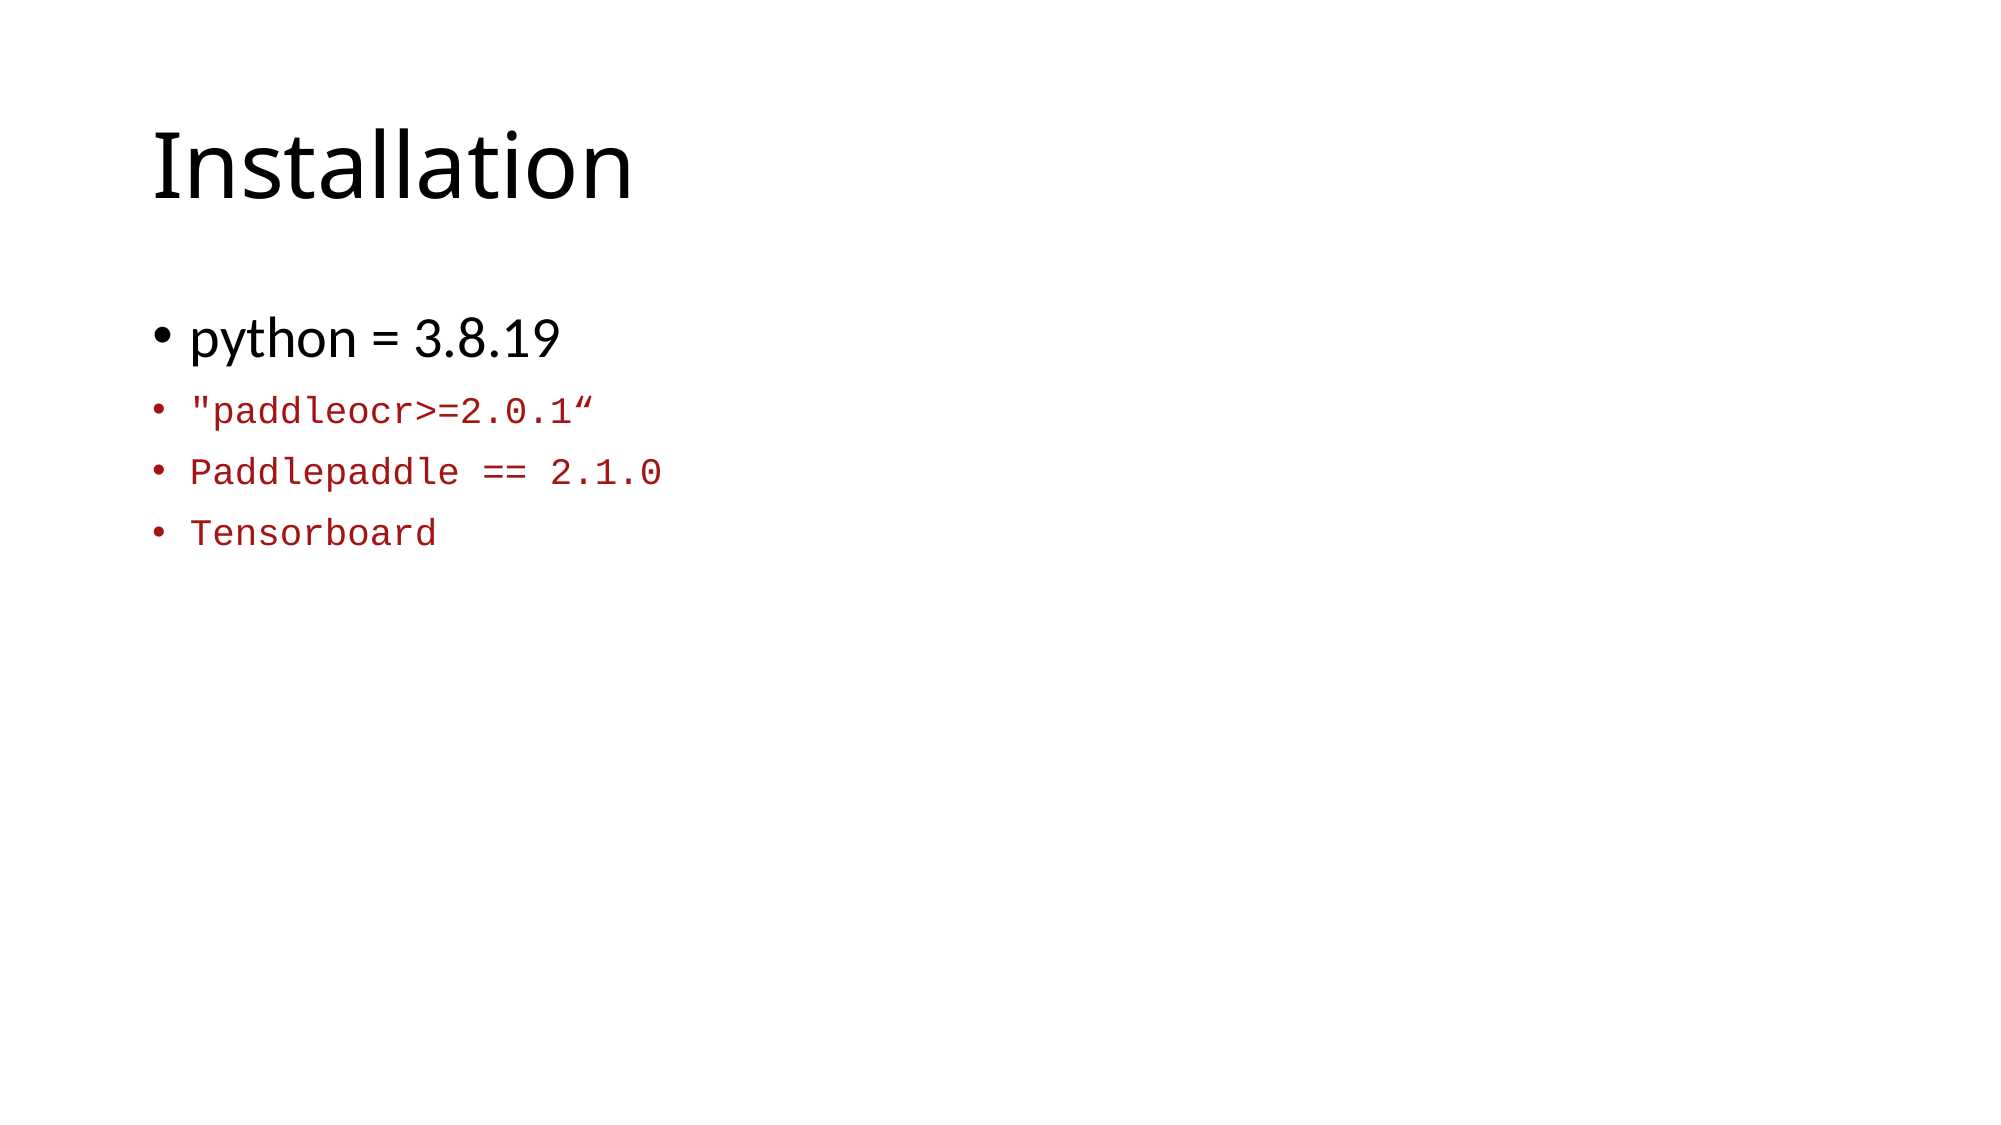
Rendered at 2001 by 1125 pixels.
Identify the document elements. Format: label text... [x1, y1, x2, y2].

title Installation [137, 59, 1863, 278]
list python = 3.8.19 "paddleocr>=2.0.1“ Paddlepaddle == 2.1.0 Tensorboard [137, 299, 1863, 1014]
